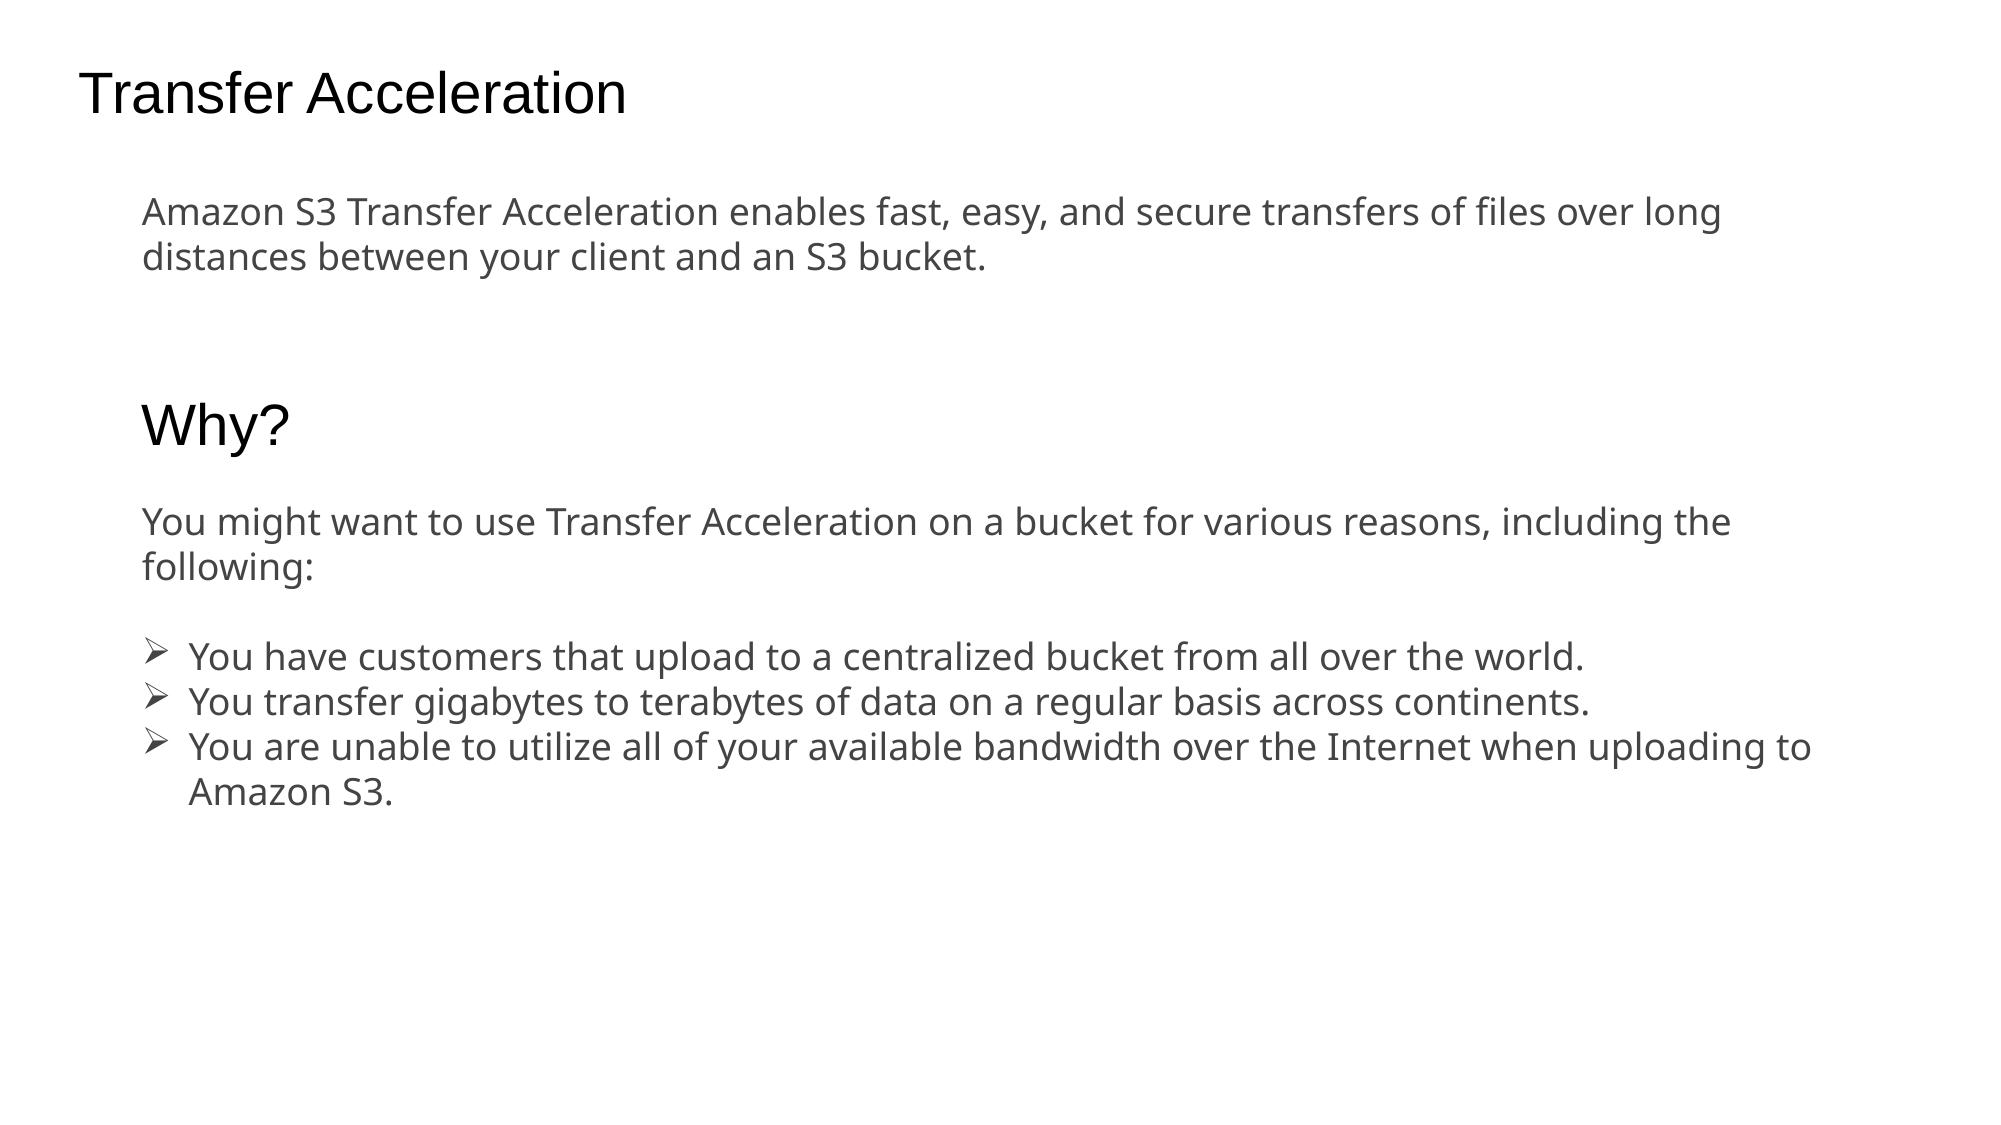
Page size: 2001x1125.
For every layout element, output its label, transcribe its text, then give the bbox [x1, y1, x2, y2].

text_box Amazon S3 Transfer Acceleration enables fast, easy, and secure transfers of files over long distances between your client and an S3 bucket. [127, 180, 1888, 286]
text_box Why? [127, 380, 908, 465]
text_box You might want to use Transfer Acceleration on a bucket for various reasons, including the following: You have customers that upload to a centralized bucket from all over the world. You transfer gigabytes to terabytes of data on a regular basis across continents. You are unable to utilize all of your available bandwidth over the Internet when uploading to Amazon S3. [127, 490, 1888, 821]
text_box Transfer Acceleration [64, 47, 845, 133]
